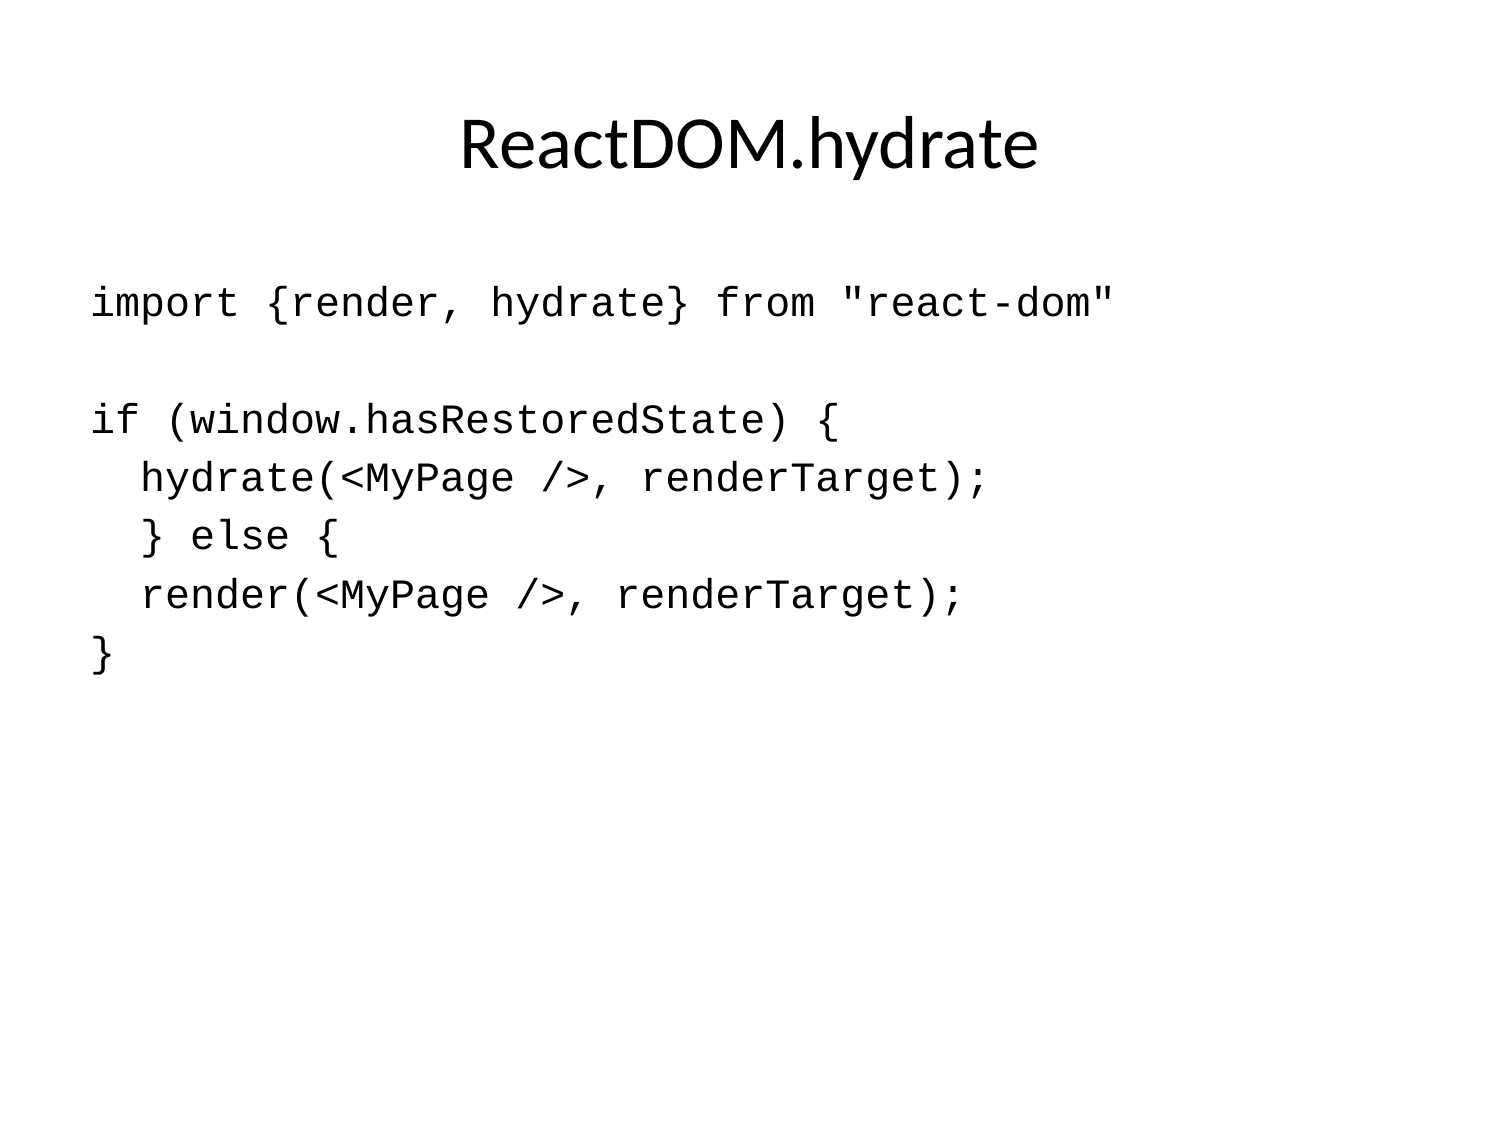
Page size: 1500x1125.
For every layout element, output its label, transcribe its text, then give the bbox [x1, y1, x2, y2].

list import {render, hydrate} from "react-dom" if (window.hasRestoredState) { hydrate(<MyPage />, renderTarget); } else { render(<MyPage />, renderTarget); } [75, 267, 1425, 1010]
title ReactDOM.hydrate [75, 45, 1425, 233]
